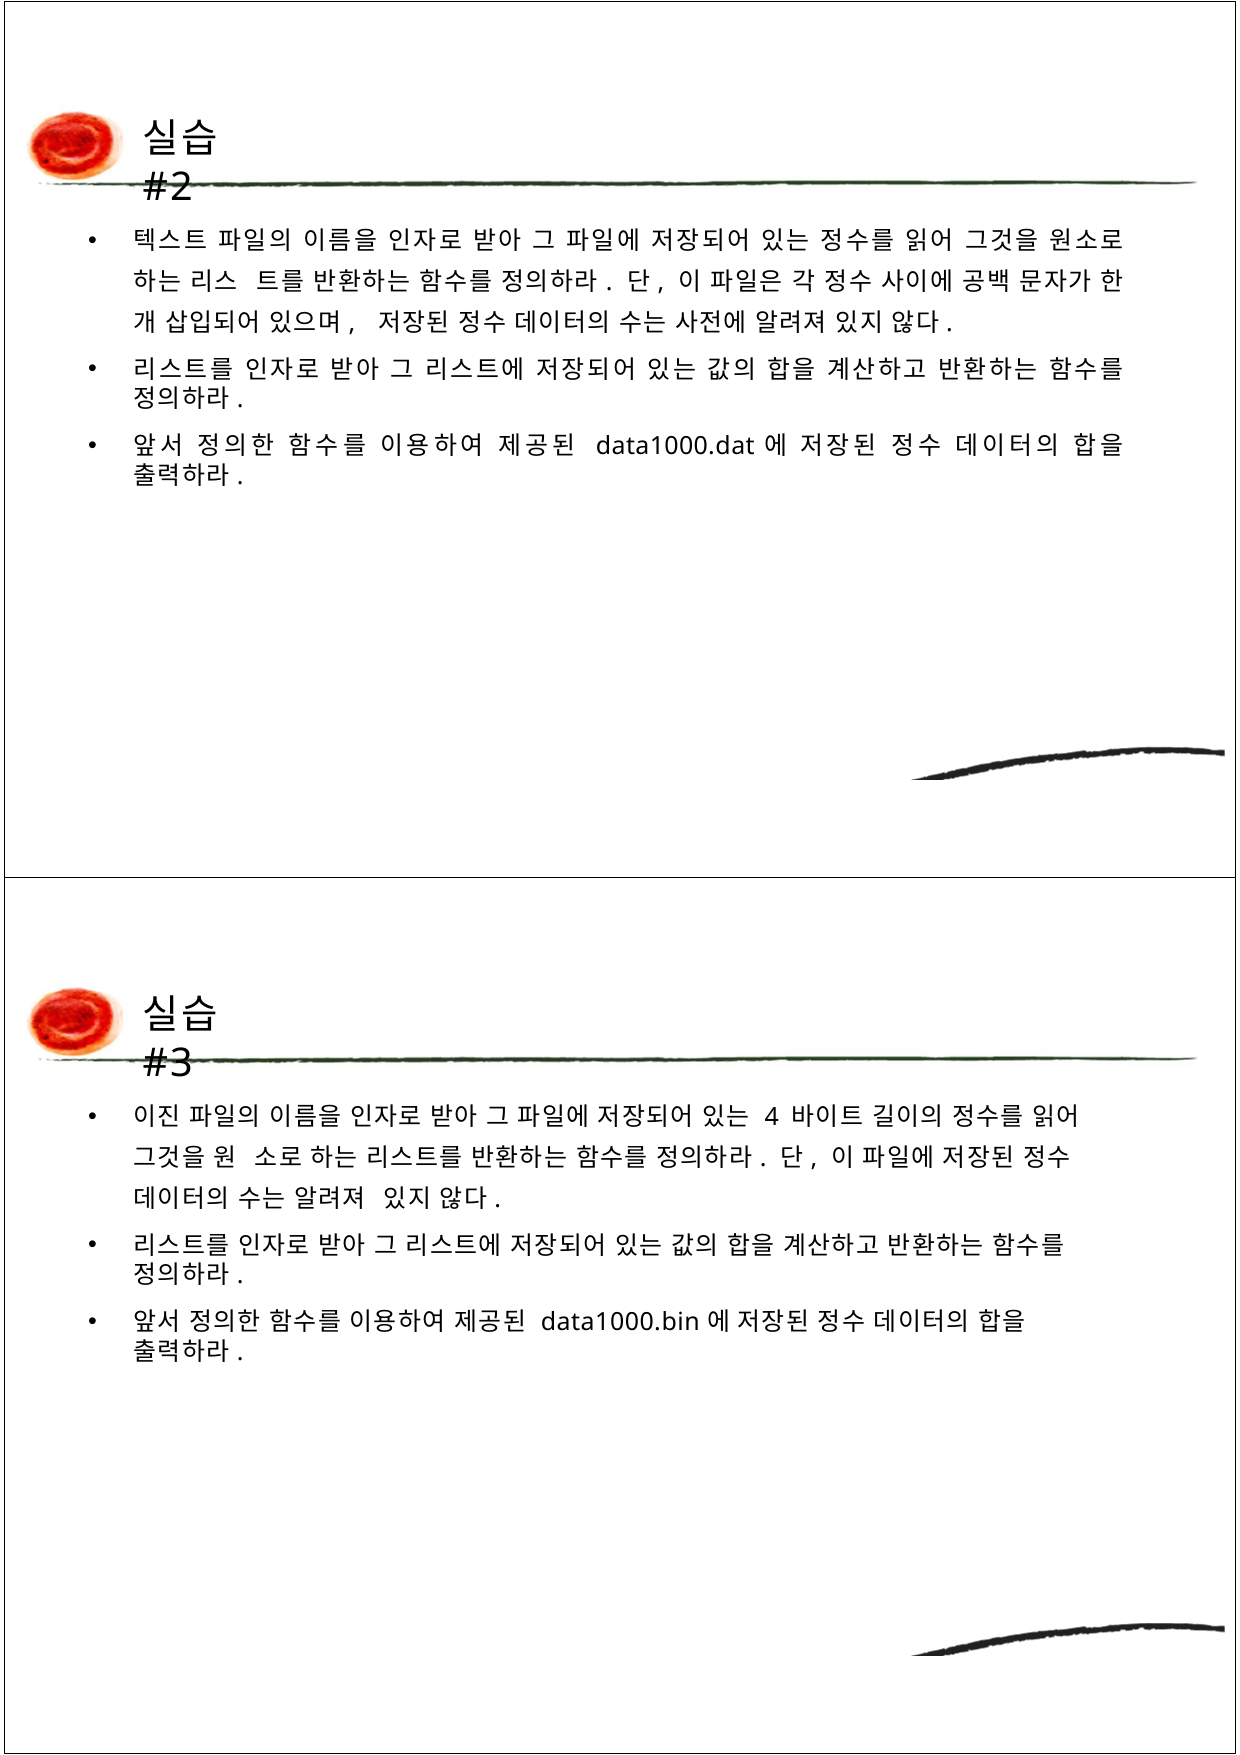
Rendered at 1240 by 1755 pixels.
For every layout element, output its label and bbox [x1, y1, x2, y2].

text_box [4, 877, 1236, 1753]
text_box [4, 1, 1236, 877]
